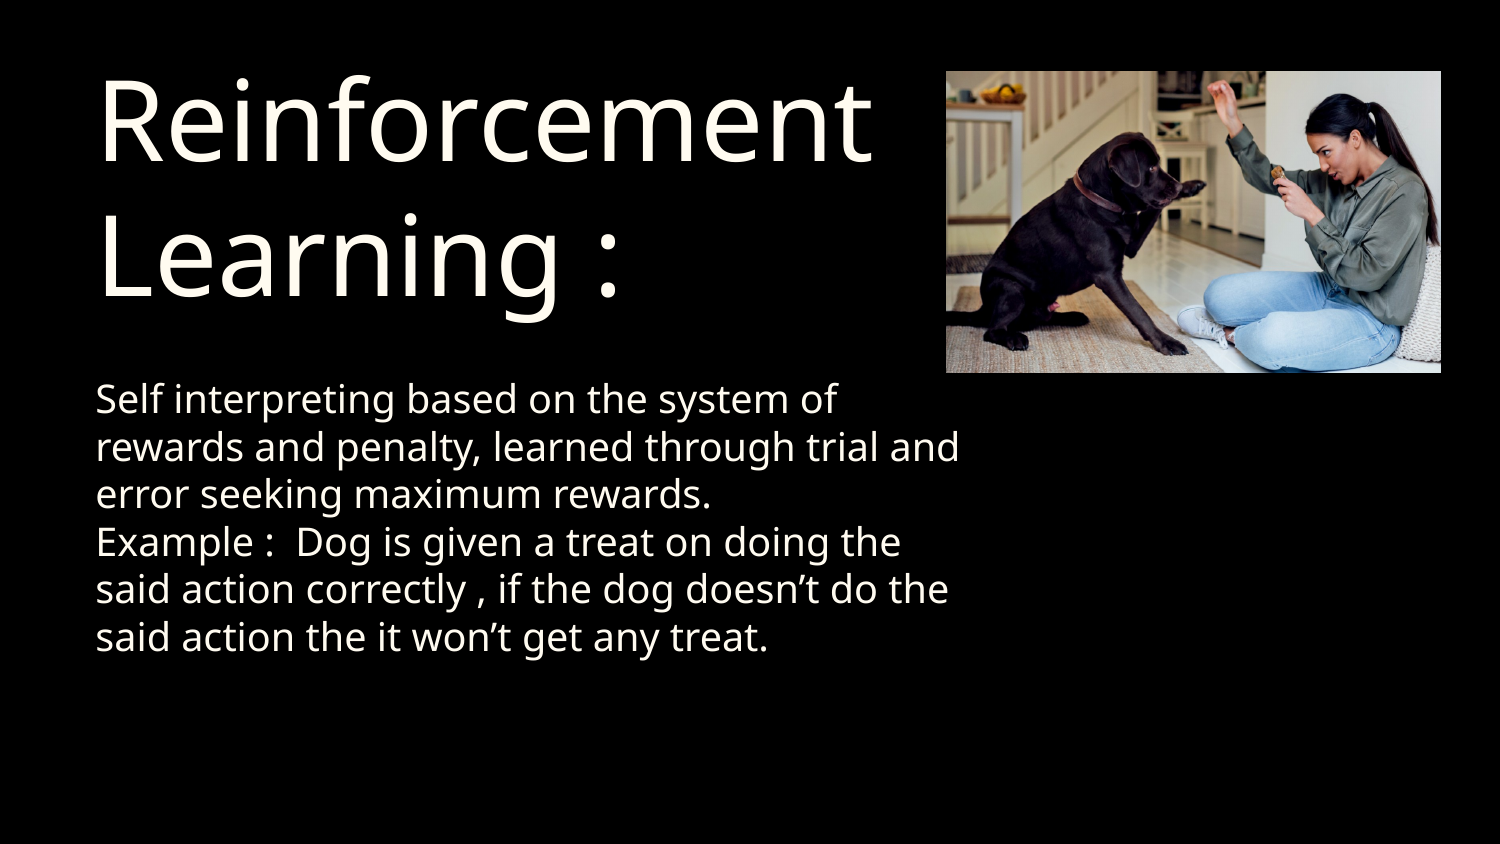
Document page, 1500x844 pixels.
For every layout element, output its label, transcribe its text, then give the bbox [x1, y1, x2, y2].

title Reinforcement Learning : Self interpreting based on the system of rewards and penalty, learned through trial and error seeking maximum rewards. Example : Dog is given a treat on doing the said action correctly , if the dog doesn’t do the said action the it won’t get any treat. [80, 86, 1000, 758]
picture [946, 71, 1441, 373]
